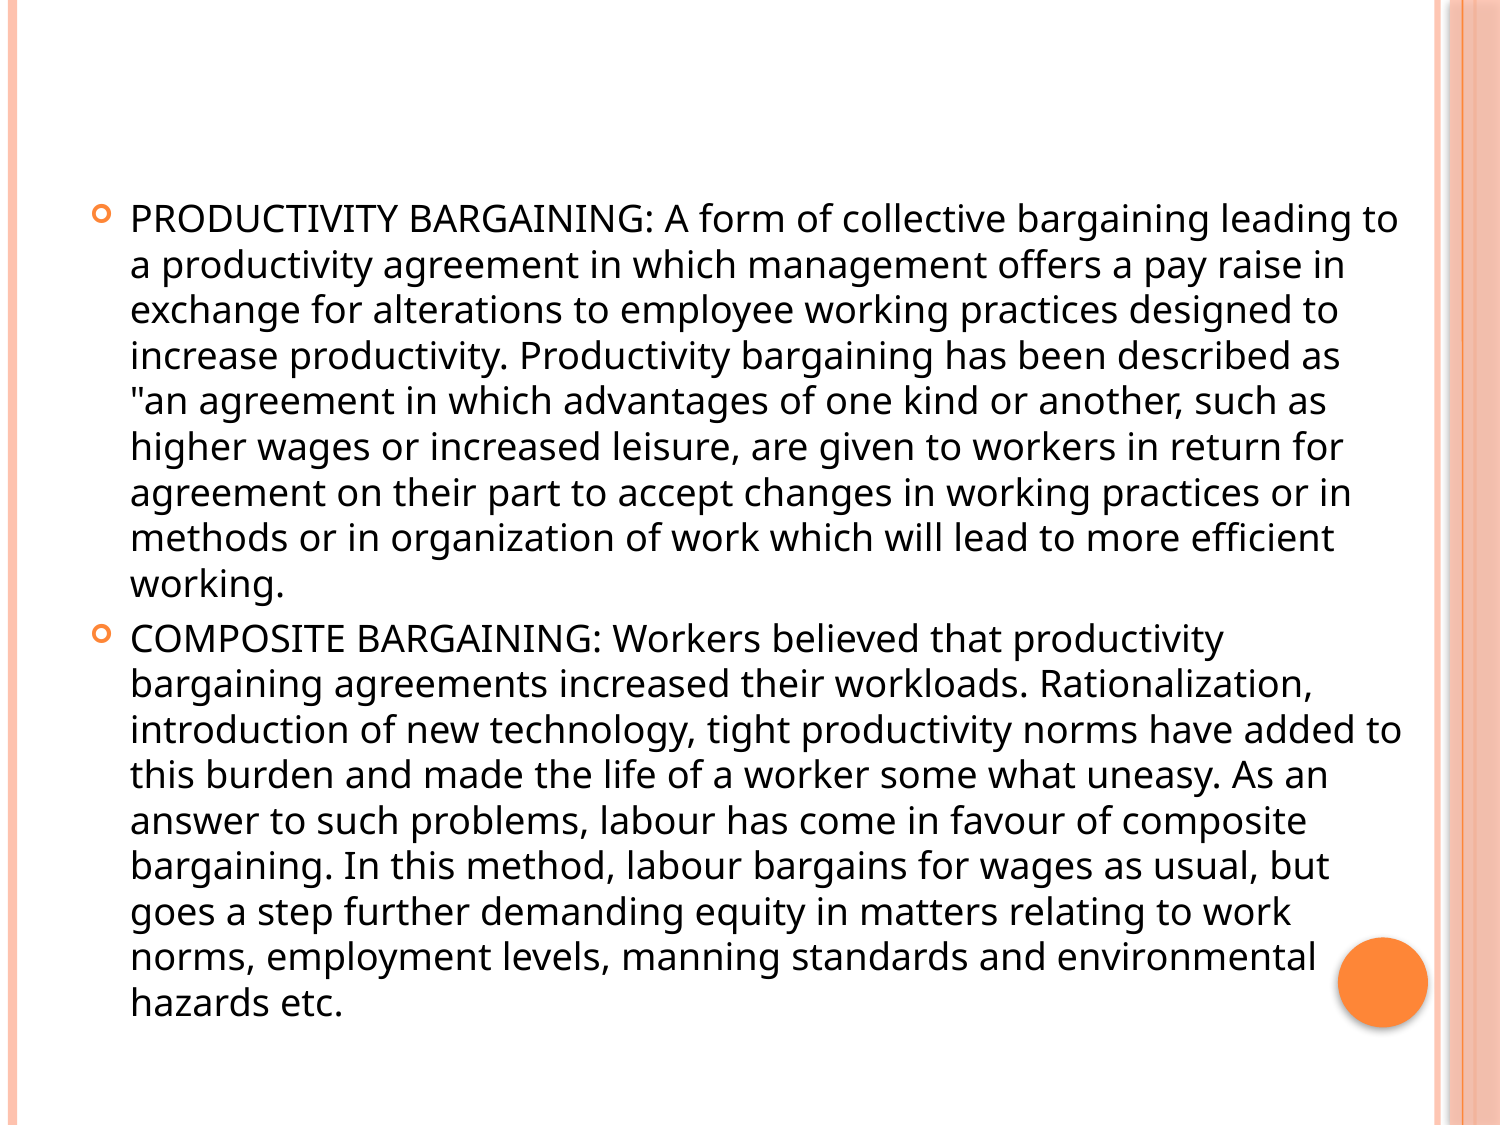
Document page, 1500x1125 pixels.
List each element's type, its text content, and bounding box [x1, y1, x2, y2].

list PRODUCTIVITY BARGAINING: A form of collective bargaining leading to a productivity agreement in which management offers a pay raise in exchange for alterations to employee working practices designed to increase productivity. Productivity bargaining has been described as "an agreement in which advantages of one kind or another, such as higher wages or increased leisure, are given to workers in return for agreement on their part to accept changes in working practices or in methods or in organization of work which will lead to more efficient working. COMPOSITE BARGAINING: Workers believed that productivity bargaining agreements increased their workloads. Rationalization, introduction of new technology, tight productivity norms have added to this burden and made the life of a worker some what uneasy. As an answer to such problems, labour has come in favour of composite bargaining. In this method, labour bargains for wages as usual, but goes a step further demanding equity in matters relating to work norms, employment levels, manning standards and environmental hazards etc. [75, 187, 1425, 1038]
